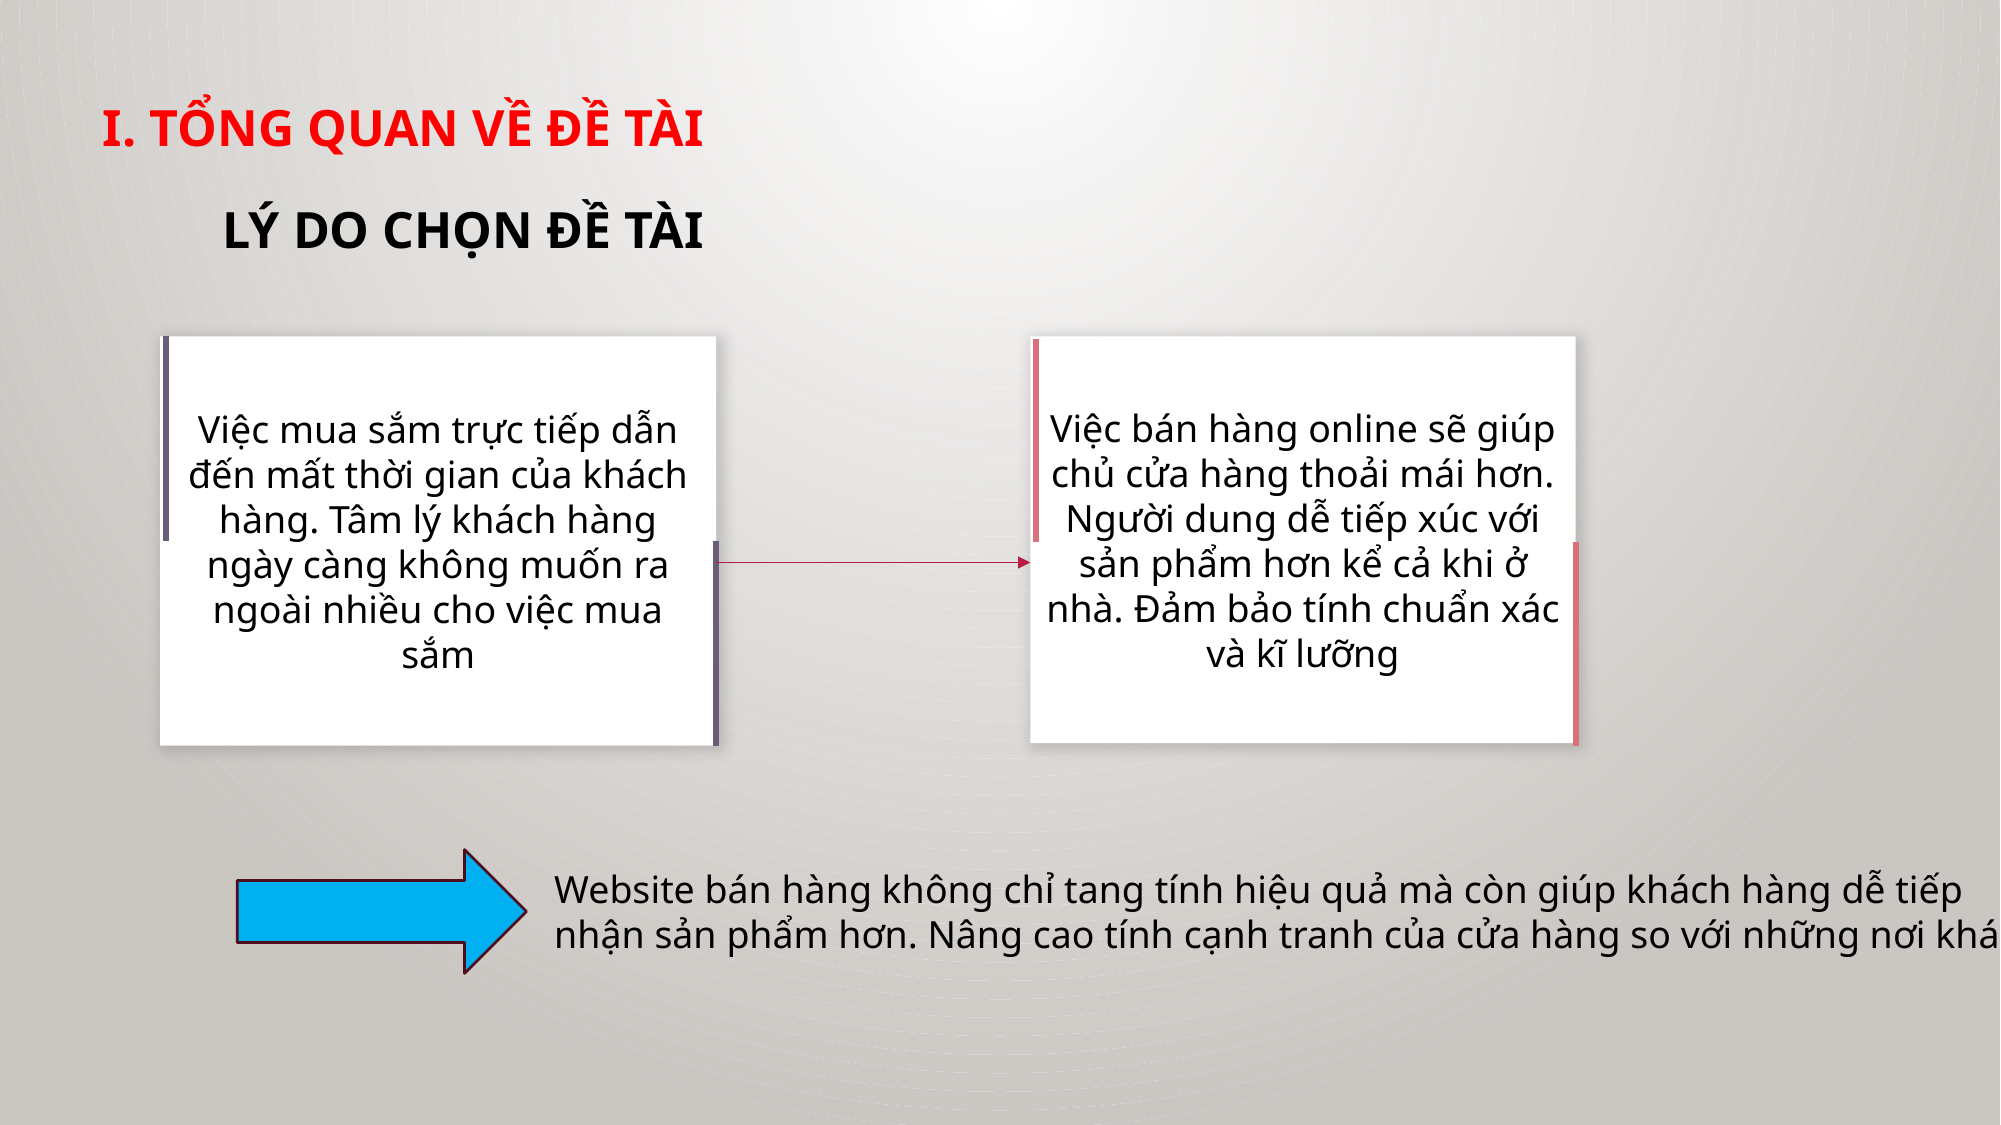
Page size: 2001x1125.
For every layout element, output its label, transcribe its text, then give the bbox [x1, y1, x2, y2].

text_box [159, 336, 717, 746]
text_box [1030, 336, 1576, 746]
text_box LÝ DO CHỌN ĐỀ TÀI [207, 191, 719, 266]
text_box [235, 848, 528, 975]
text_box I. TỔNG QUAN VỀ ĐỀ TÀI [88, 88, 719, 164]
text_box Website bán hàng không chỉ tang tính hiệu quả mà còn giúp khách hàng dễ tiếp nhận sản phẩm hơn. Nâng cao tính cạnh tranh của cửa hàng so với những nơi khác [539, 858, 2000, 964]
